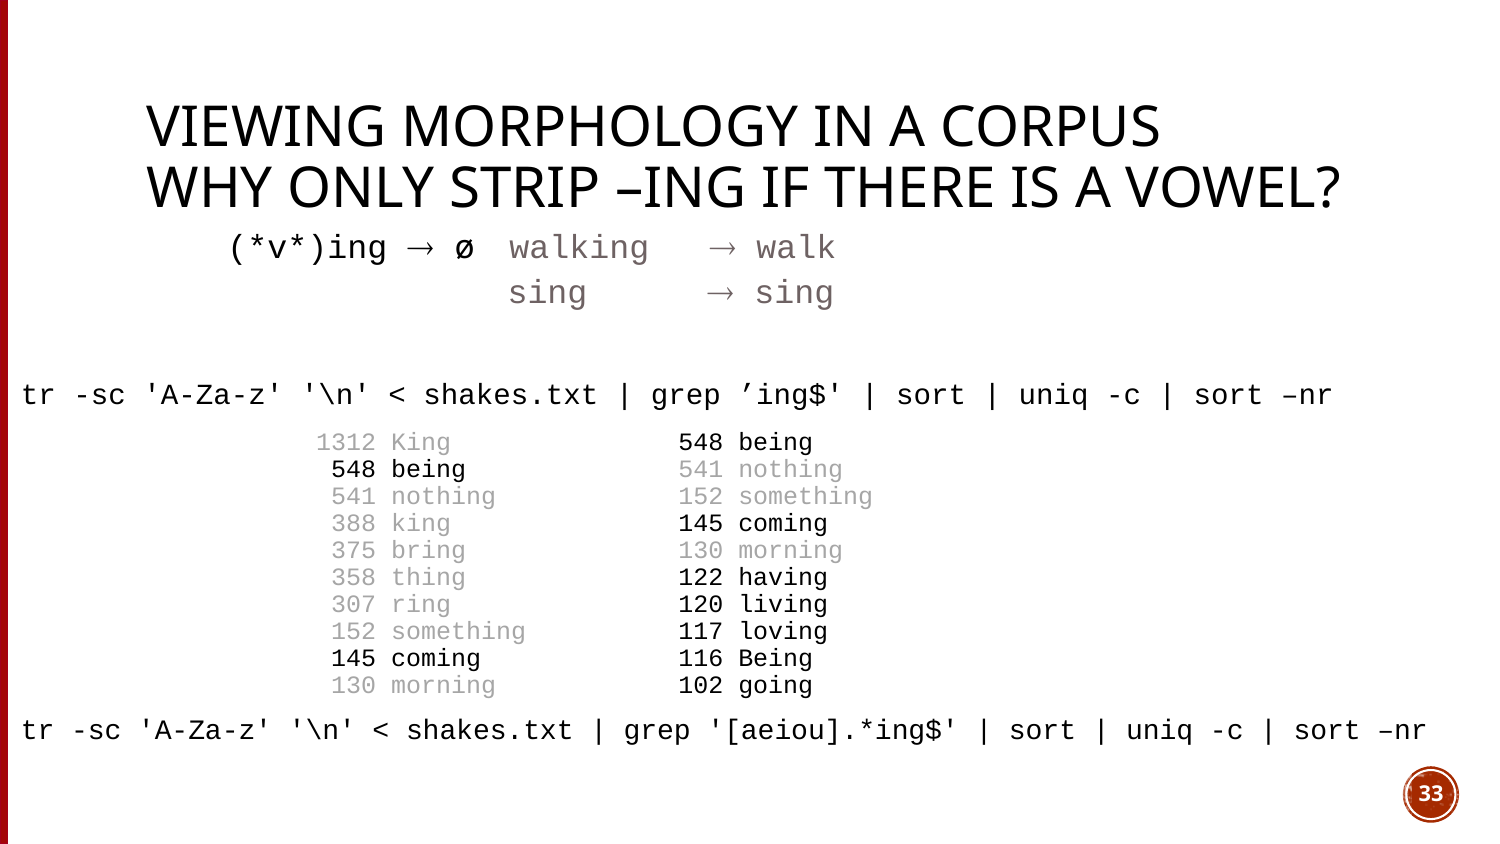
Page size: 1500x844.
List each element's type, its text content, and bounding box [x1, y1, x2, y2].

text_box 1312 King 548 being 541 nothing 388 king 375 bring 358 thing 307 ring 152 something 145 coming 130 morning [301, 421, 542, 706]
title Viewing morphology in a corpus Why only strip –ing if there is a vowel? [131, 59, 1370, 258]
list (*v*)ing  ø walking  walk sing  sing [137, 221, 1463, 347]
text_box tr -sc 'A-Za-z' '\n' < shakes.txt | grep ’ing$' | sort | uniq -c | sort –nr tr -sc 'A-Za-z' '\n' < shakes.txt | grep '[aeiou].*ing$' | sort | uniq -c | sort –nr [5, 371, 1500, 822]
text_box 548 being 541 nothing 152 something 145 coming 130 morning 122 having 120 living 117 loving 116 Being 102 going [663, 421, 889, 706]
